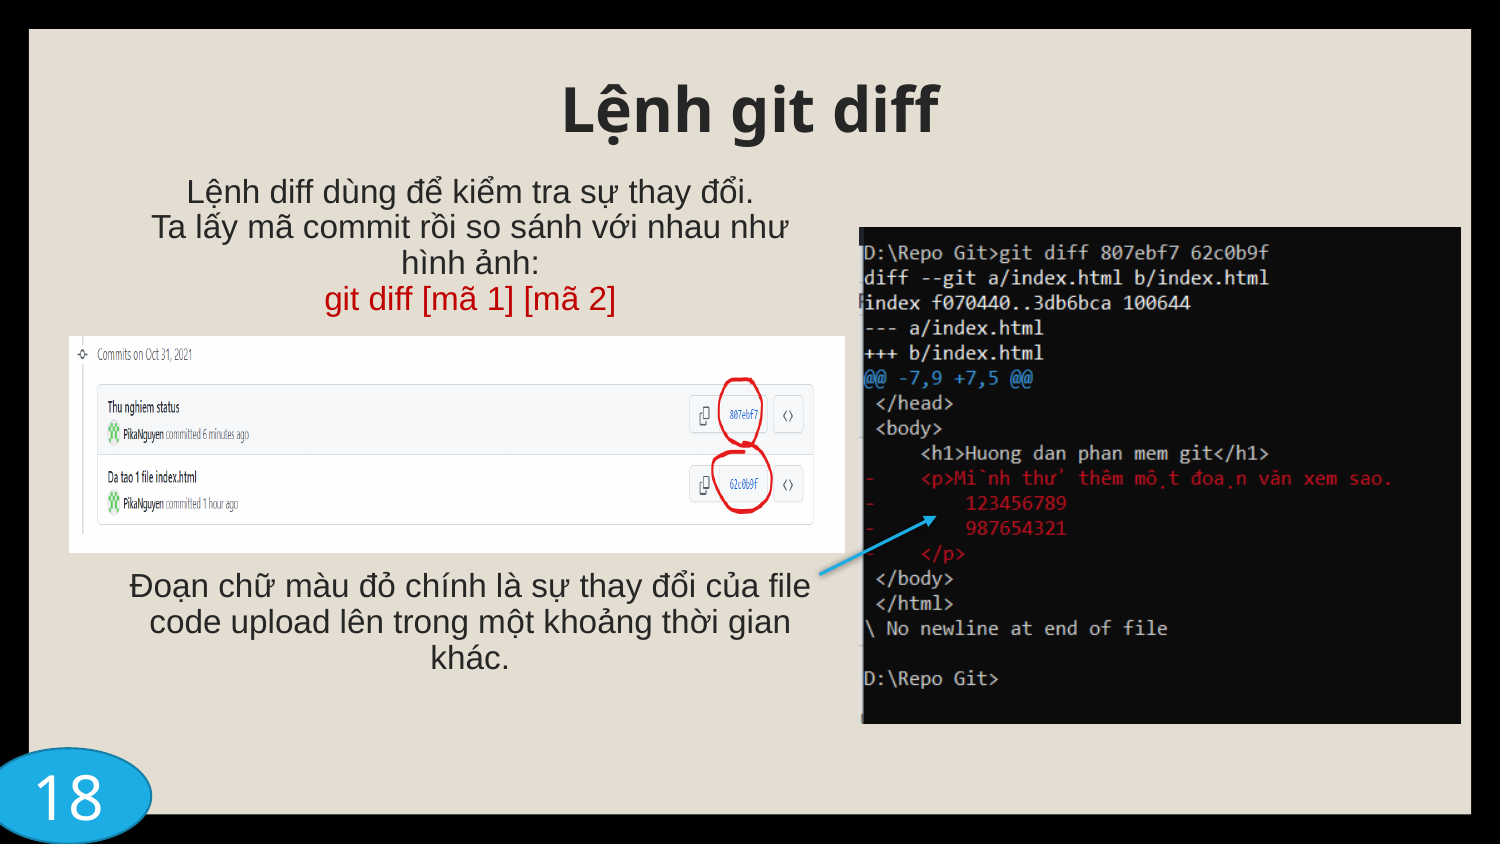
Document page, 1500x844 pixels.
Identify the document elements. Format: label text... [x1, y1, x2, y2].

picture [69, 336, 845, 553]
title Lệnh diff dùng để kiểm tra sự thay đổi. Ta lấy mã commit rồi so sánh với nhau như hình ảnh: git diff [mã 1] [mã 2] Đoạn chữ màu đỏ chính là sự thay đổi của file code upload lên trong một khoảng thời gian khác. [112, 159, 829, 333]
picture [859, 227, 1461, 724]
title Lệnh diff dùng để kiểm tra sự thay đổi. Ta lấy mã commit rồi so sánh với nhau như hình ảnh: git diff [mã 1] [mã 2] Đoạn chữ màu đỏ chính là sự thay đổi của file code upload lên trong một khoảng thời gian khác. [112, 560, 829, 587]
text_box 18 [0, 747, 153, 844]
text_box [819, 515, 937, 575]
title Lệnh git diff [126, 88, 1374, 137]
